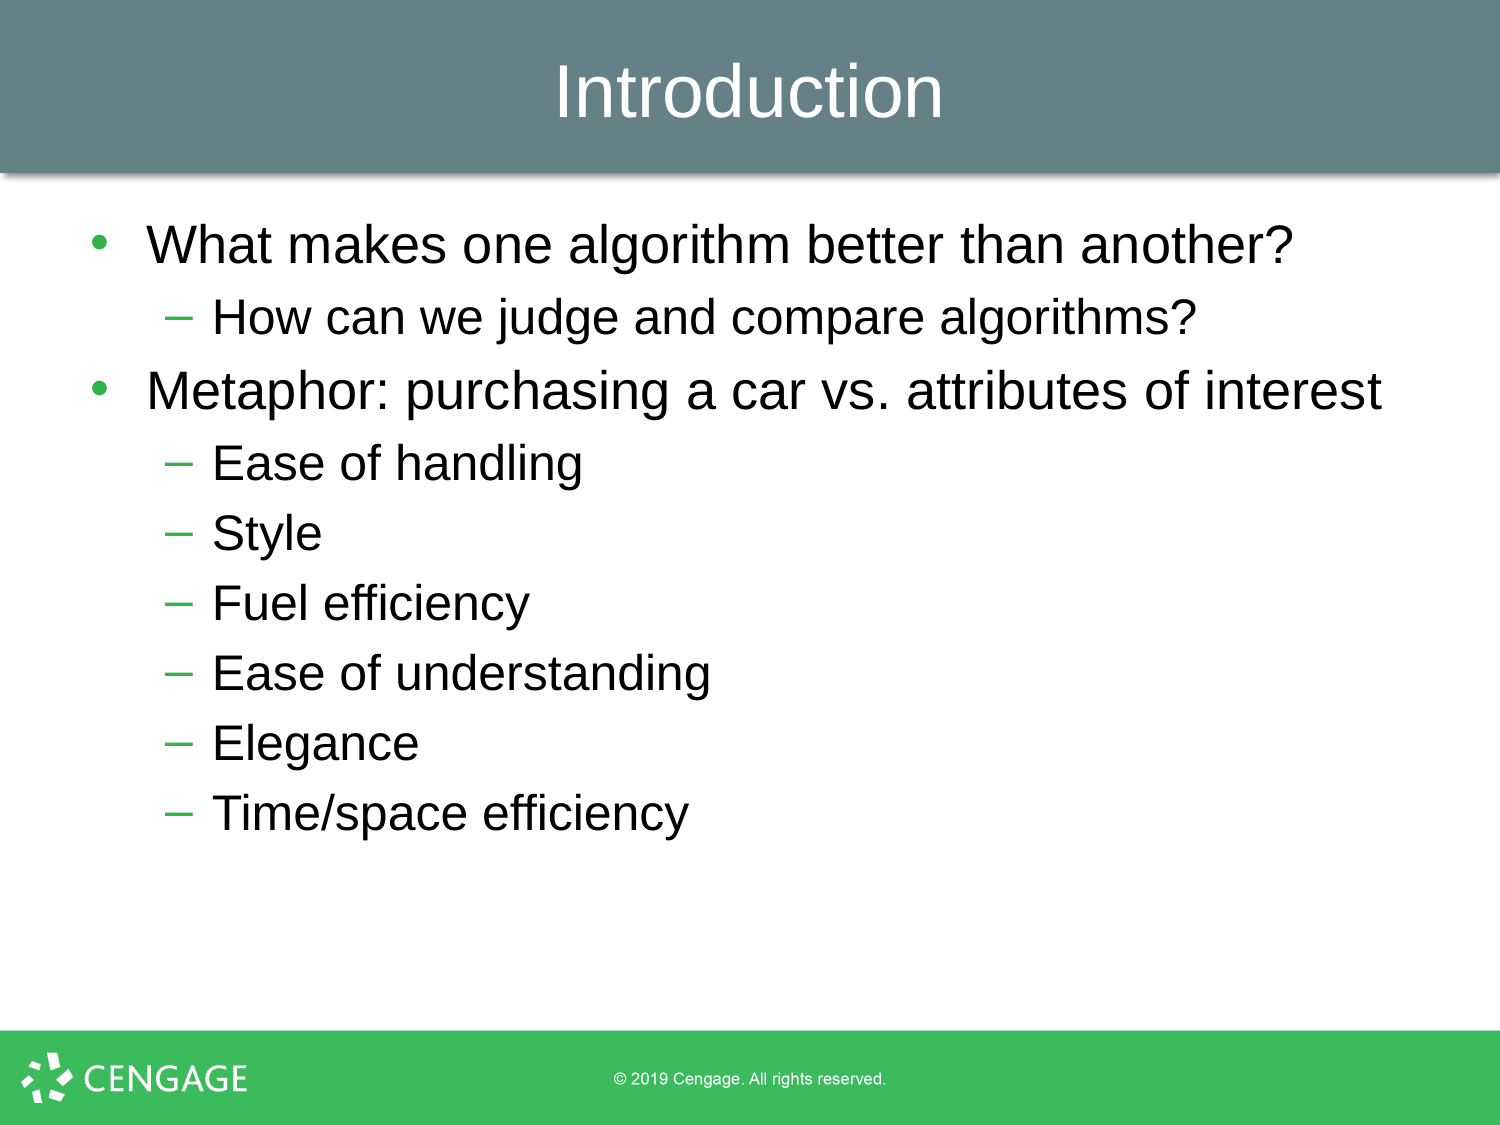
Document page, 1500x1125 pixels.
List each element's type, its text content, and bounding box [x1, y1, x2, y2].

picture [0, 174, 1500, 1125]
list What makes one algorithm better than another? How can we judge and compare algorithms? Metaphor: purchasing a car vs. attributes of interest Ease of handling Style Fuel efficiency Ease of understanding Elegance Time/space efficiency [75, 201, 1425, 1005]
title Introduction [0, 0, 1500, 174]
